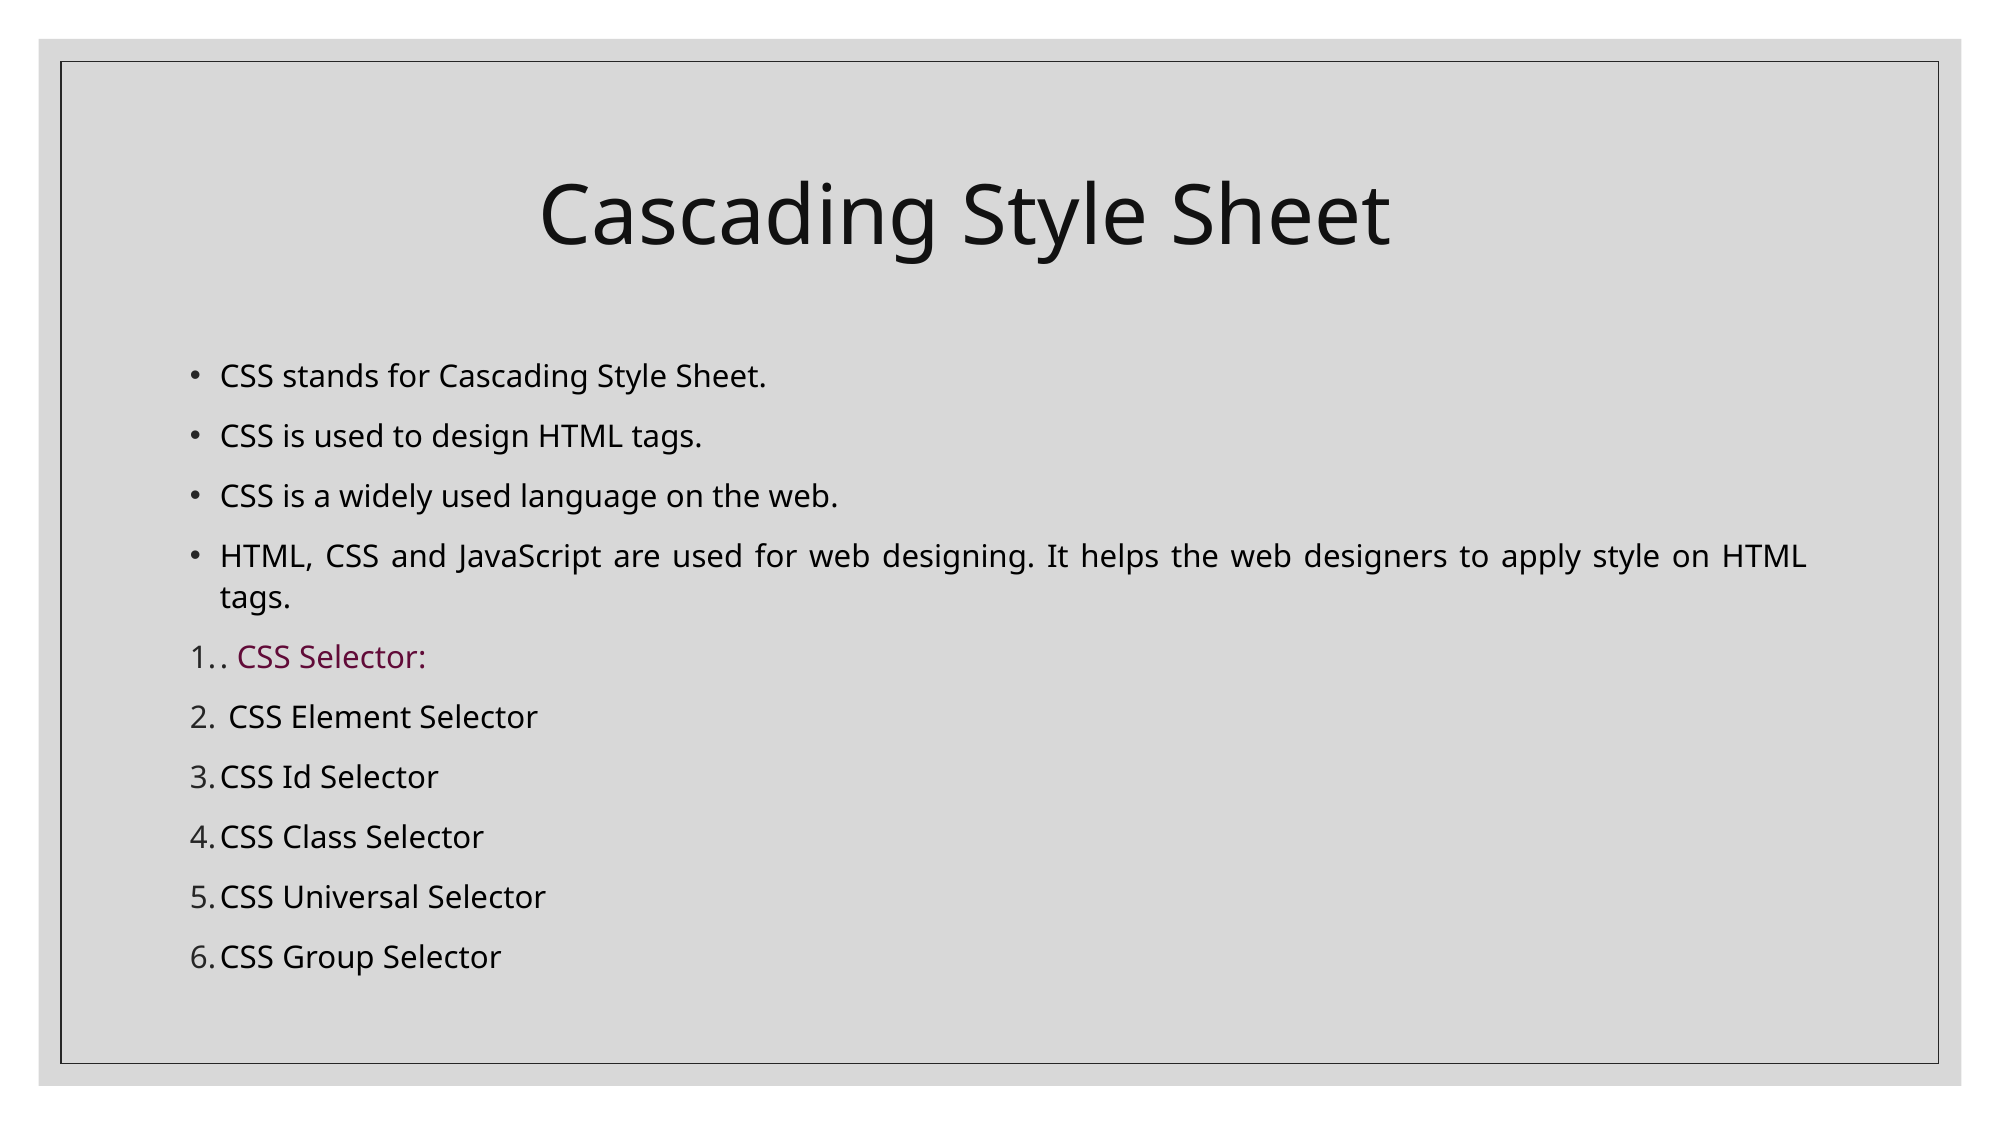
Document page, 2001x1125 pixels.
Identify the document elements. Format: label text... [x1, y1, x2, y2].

list CSS stands for Cascading Style Sheet. CSS is used to design HTML tags. CSS is a widely used language on the web. HTML, CSS and JavaScript are used for web designing. It helps the web designers to apply style on HTML tags. . CSS Selector: CSS Element Selector CSS Id Selector CSS Class Selector CSS Universal Selector CSS Group Selector [174, 345, 1825, 977]
title Cascading Style Sheet [176, 105, 1826, 331]
